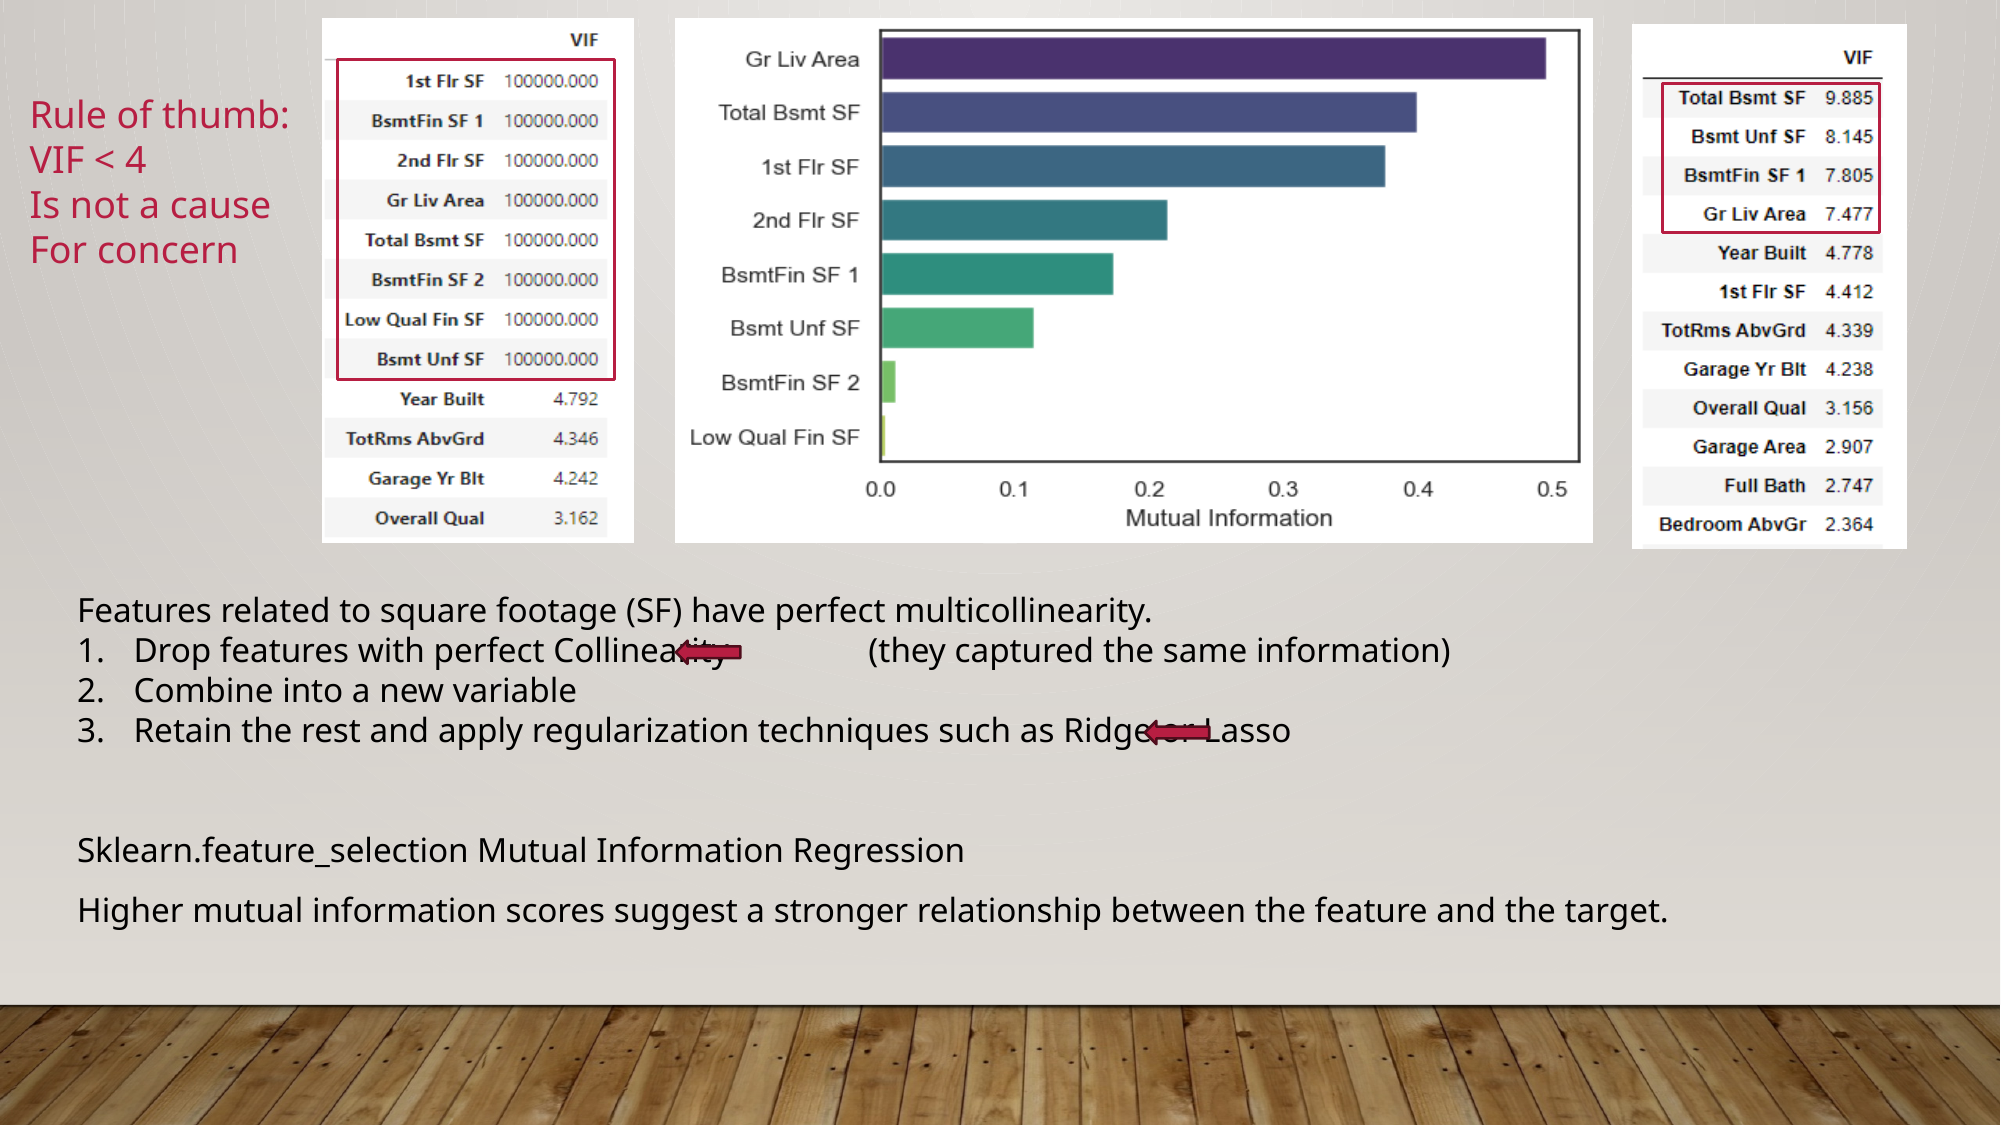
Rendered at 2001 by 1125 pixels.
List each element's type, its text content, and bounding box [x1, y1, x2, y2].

picture [321, 18, 634, 544]
text_box Features related to square footage (SF) have perfect multicollinearity. Drop features with perfect Collinearity (they captured the same information) Combine into a new variable Retain the rest and apply regularization techniques such as Ridge or Lasso Sklearn.feature_selection Mutual Information Regression Higher mutual information scores suggest a stronger relationship between the feature and the target. [62, 581, 1938, 937]
picture [0, 1005, 2000, 1125]
text_box Rule of thumb: VIF < 4 Is not a cause For concern [14, 83, 306, 279]
picture [675, 18, 1593, 544]
picture [1632, 24, 1907, 549]
text_box [1143, 719, 1211, 746]
text_box [674, 639, 742, 666]
